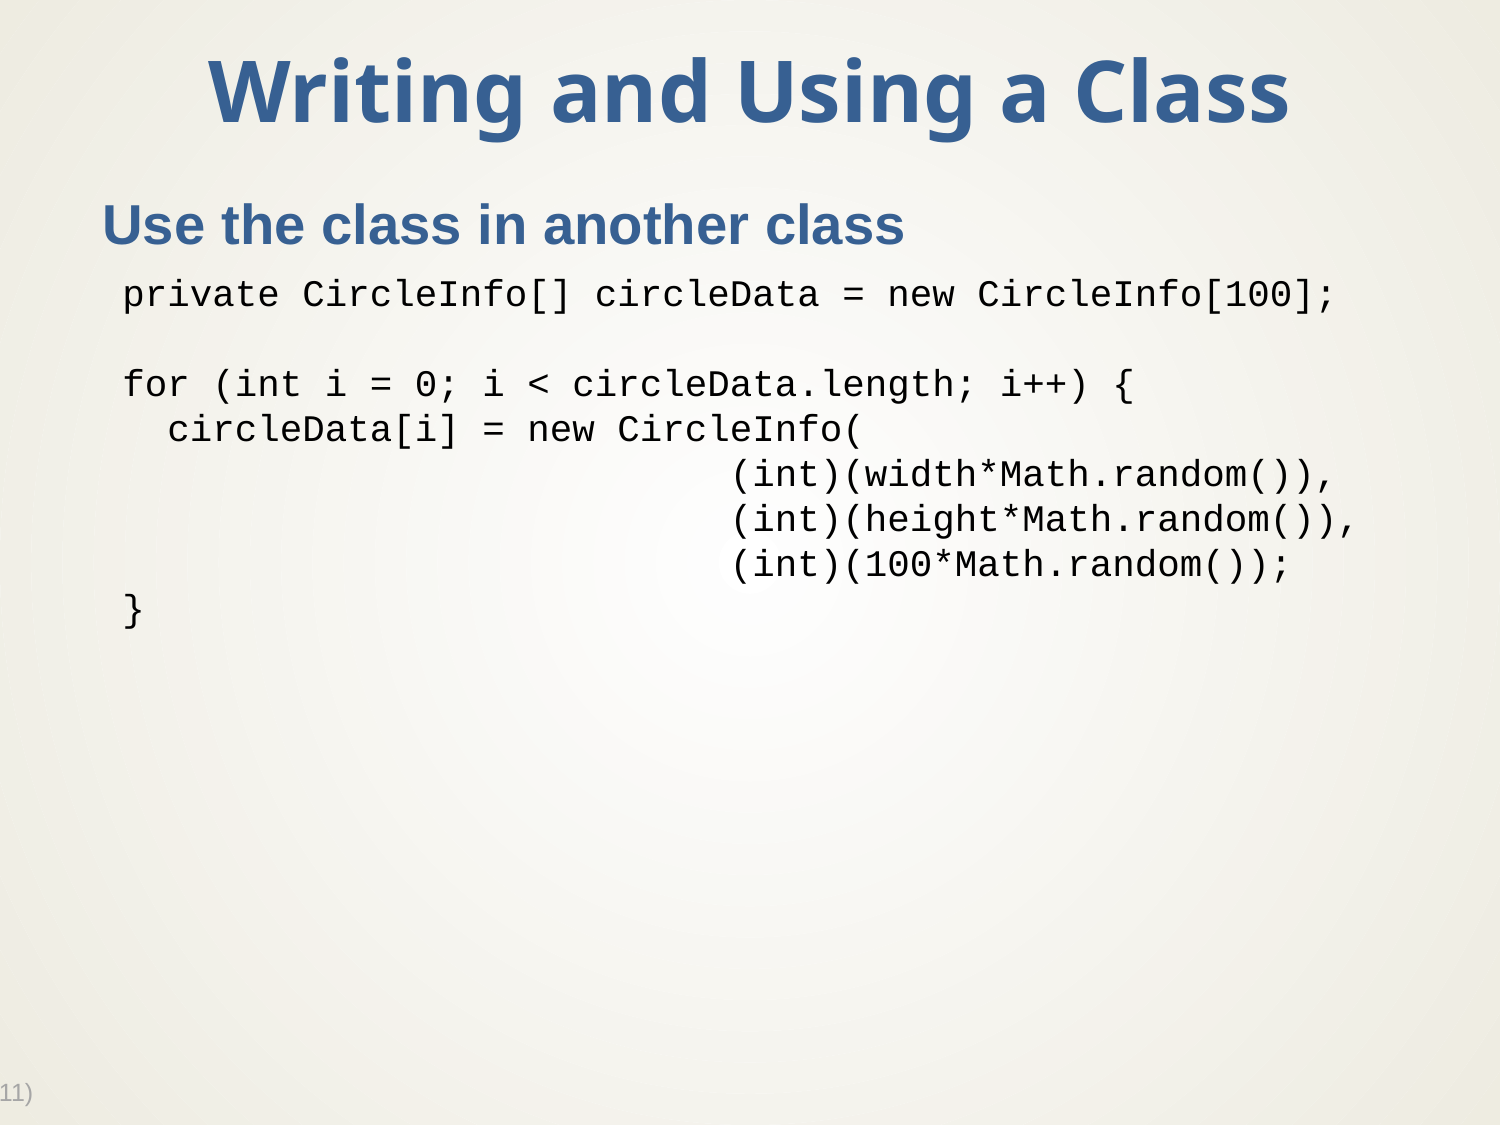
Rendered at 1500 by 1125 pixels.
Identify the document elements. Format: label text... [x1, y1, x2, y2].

title Writing and Using a Class [0, 24, 1500, 166]
list Use the class in another class [56, 187, 1444, 1036]
text_box private CircleInfo[] circleData = new CircleInfo[100]; for (int i = 0; i < circleData.length; i++) { circleData[i] = new CircleInfo( (int)(width*Math.random()), (int)(height*Math.random()), (int)(100*Math.random()); } [107, 261, 1375, 637]
